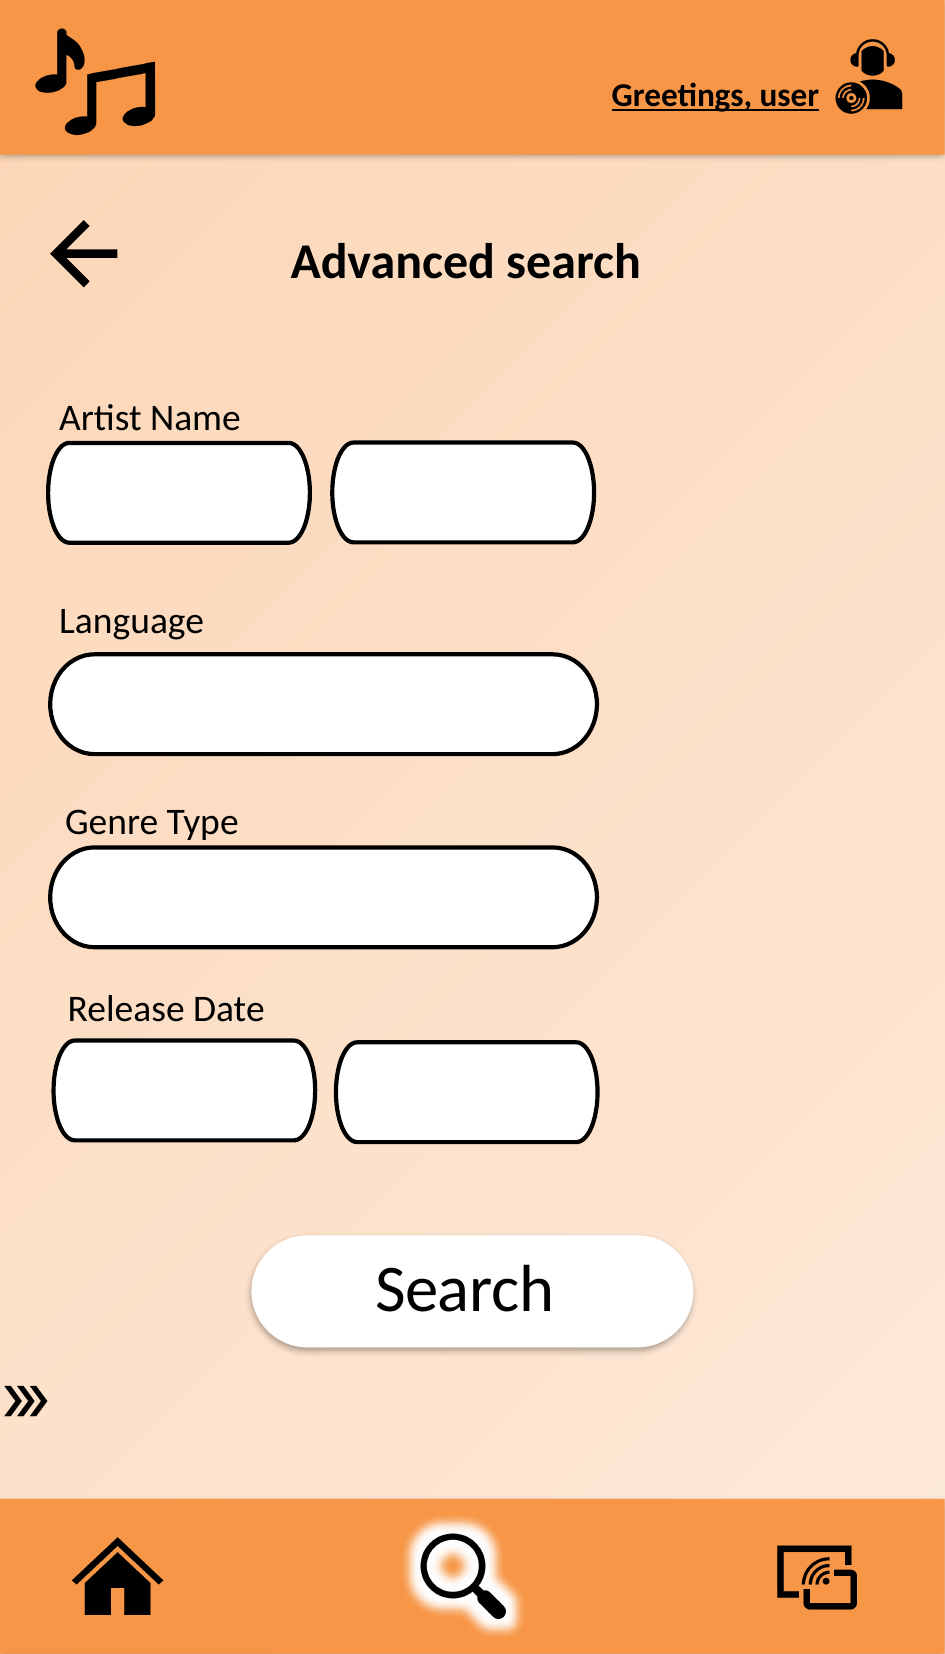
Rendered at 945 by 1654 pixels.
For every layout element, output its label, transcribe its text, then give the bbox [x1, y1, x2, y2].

text_box Greetings, user [596, 65, 822, 121]
text_box Genre Type [50, 789, 528, 850]
text_box [50, 220, 118, 288]
text_box [330, 440, 597, 545]
picture [765, 1524, 870, 1629]
text_box Artist Name [44, 385, 522, 445]
picture [7, 13, 184, 150]
picture [411, 1524, 516, 1629]
text_box Advanced search [275, 220, 669, 296]
text_box [0, 1498, 945, 1654]
picture [65, 1524, 170, 1629]
text_box [333, 1040, 600, 1145]
text_box [51, 1038, 318, 1143]
text_box [46, 445, 313, 545]
text_box [48, 652, 600, 757]
text_box Release Date [44, 976, 522, 1036]
text_box Search [373, 1241, 594, 1325]
text_box [393, 1506, 533, 1646]
text_box [48, 845, 600, 950]
text_box Language [44, 588, 522, 649]
text_box [249, 1233, 696, 1350]
text_box [0, 0, 945, 155]
picture [0, 1375, 51, 1427]
picture [827, 32, 917, 122]
